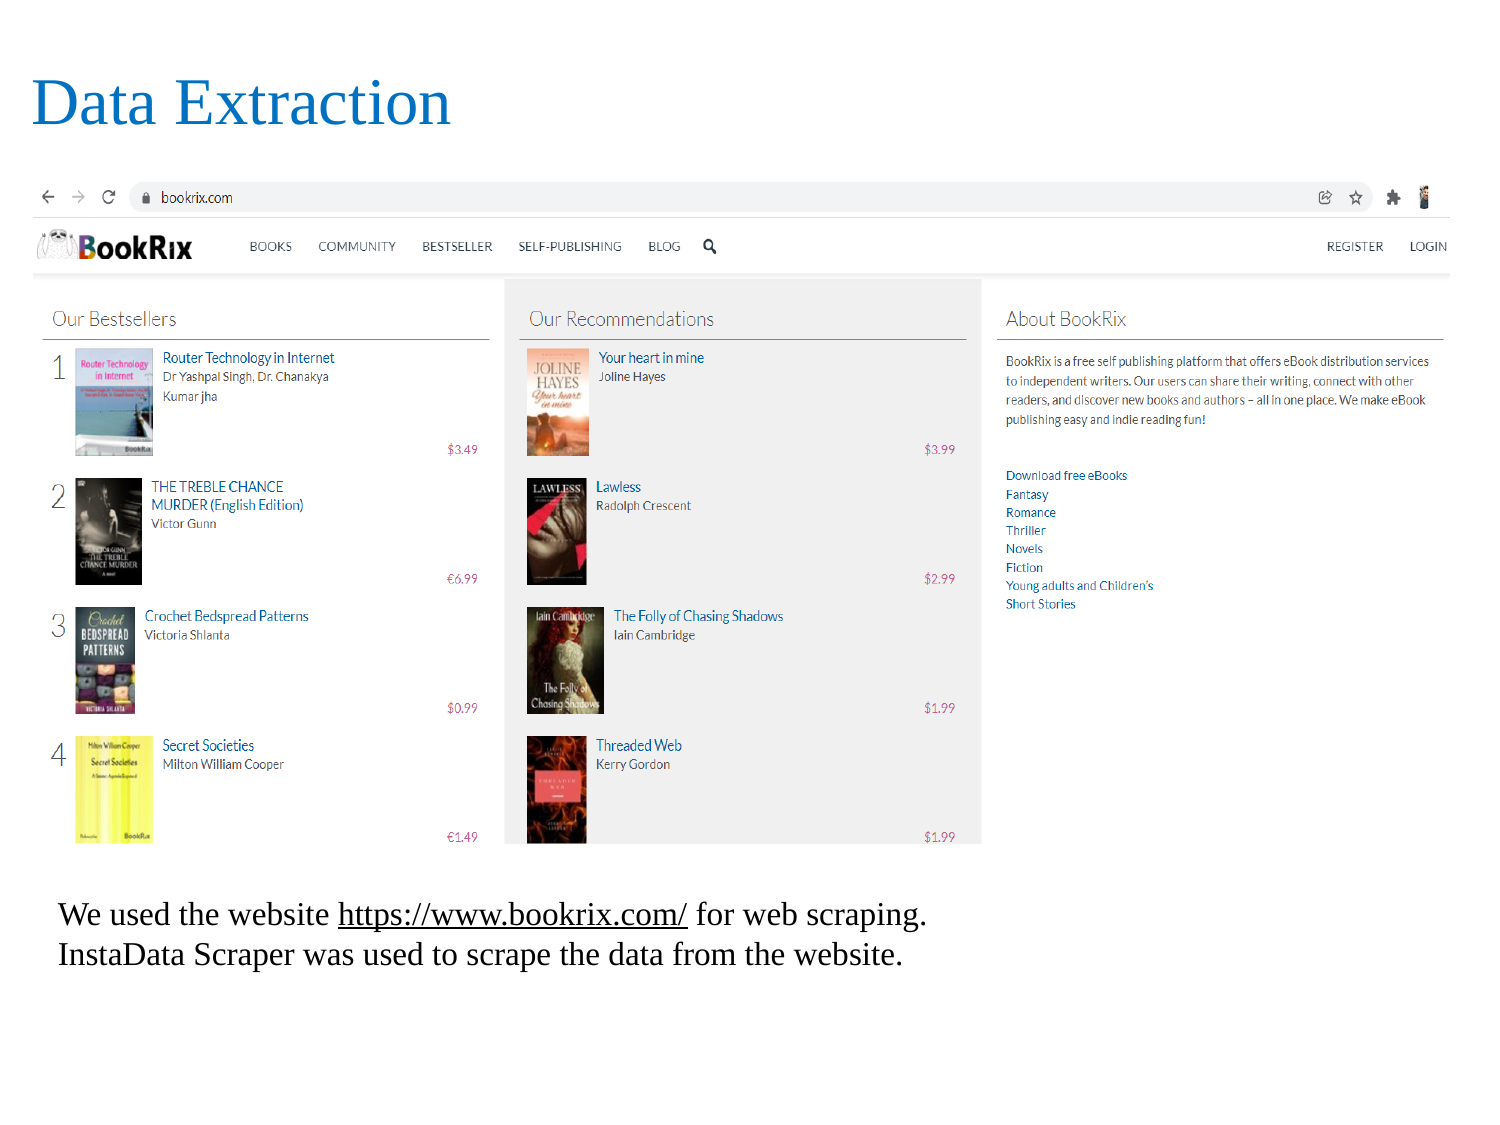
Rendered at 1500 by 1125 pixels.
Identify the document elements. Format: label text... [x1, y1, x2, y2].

text_box Data Extraction [16, 50, 554, 146]
picture [33, 180, 1450, 844]
text_box We used the website https://www.bookrix.com/ for web scraping. InstaData Scraper was used to scrape the data from the website. [42, 884, 1428, 980]
